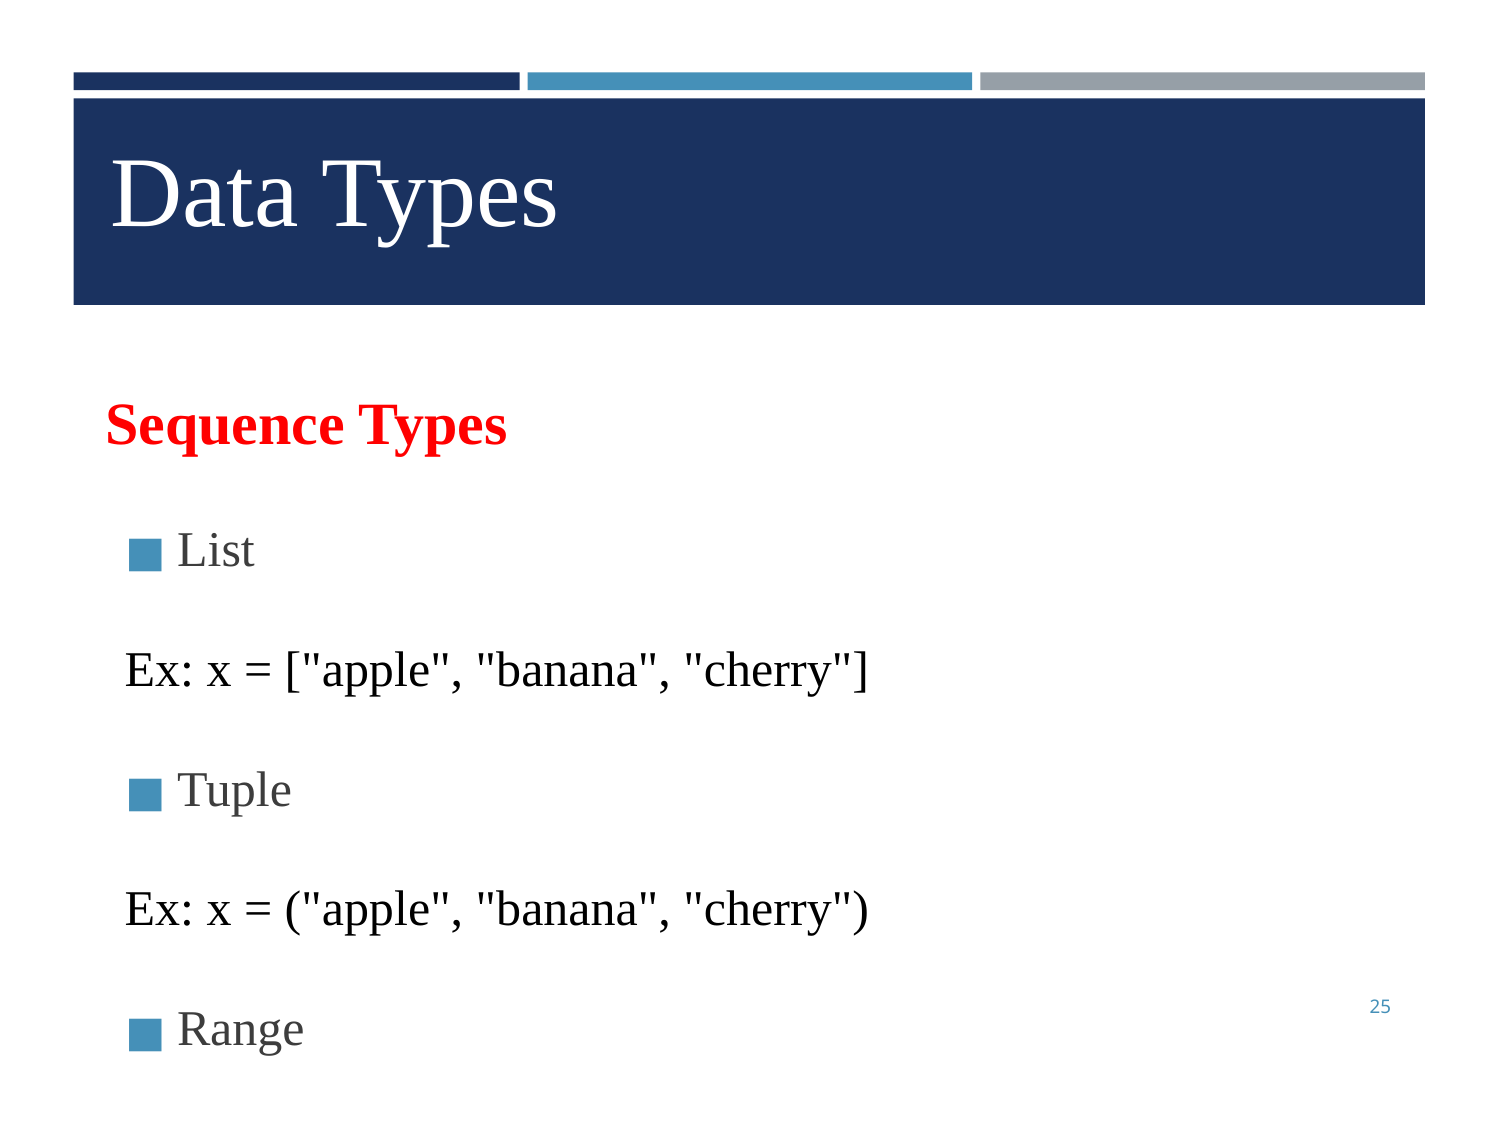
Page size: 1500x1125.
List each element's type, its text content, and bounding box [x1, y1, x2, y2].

slide_number 25 [1279, 977, 1406, 1037]
list Sequence Types List Ex: x = ["apple", "banana", "cherry"] Tuple Ex: x = ("apple", "banana", "cherry") Range Ex: x = range(6) [90, 304, 1500, 1125]
text_box Data Types [95, 119, 967, 254]
